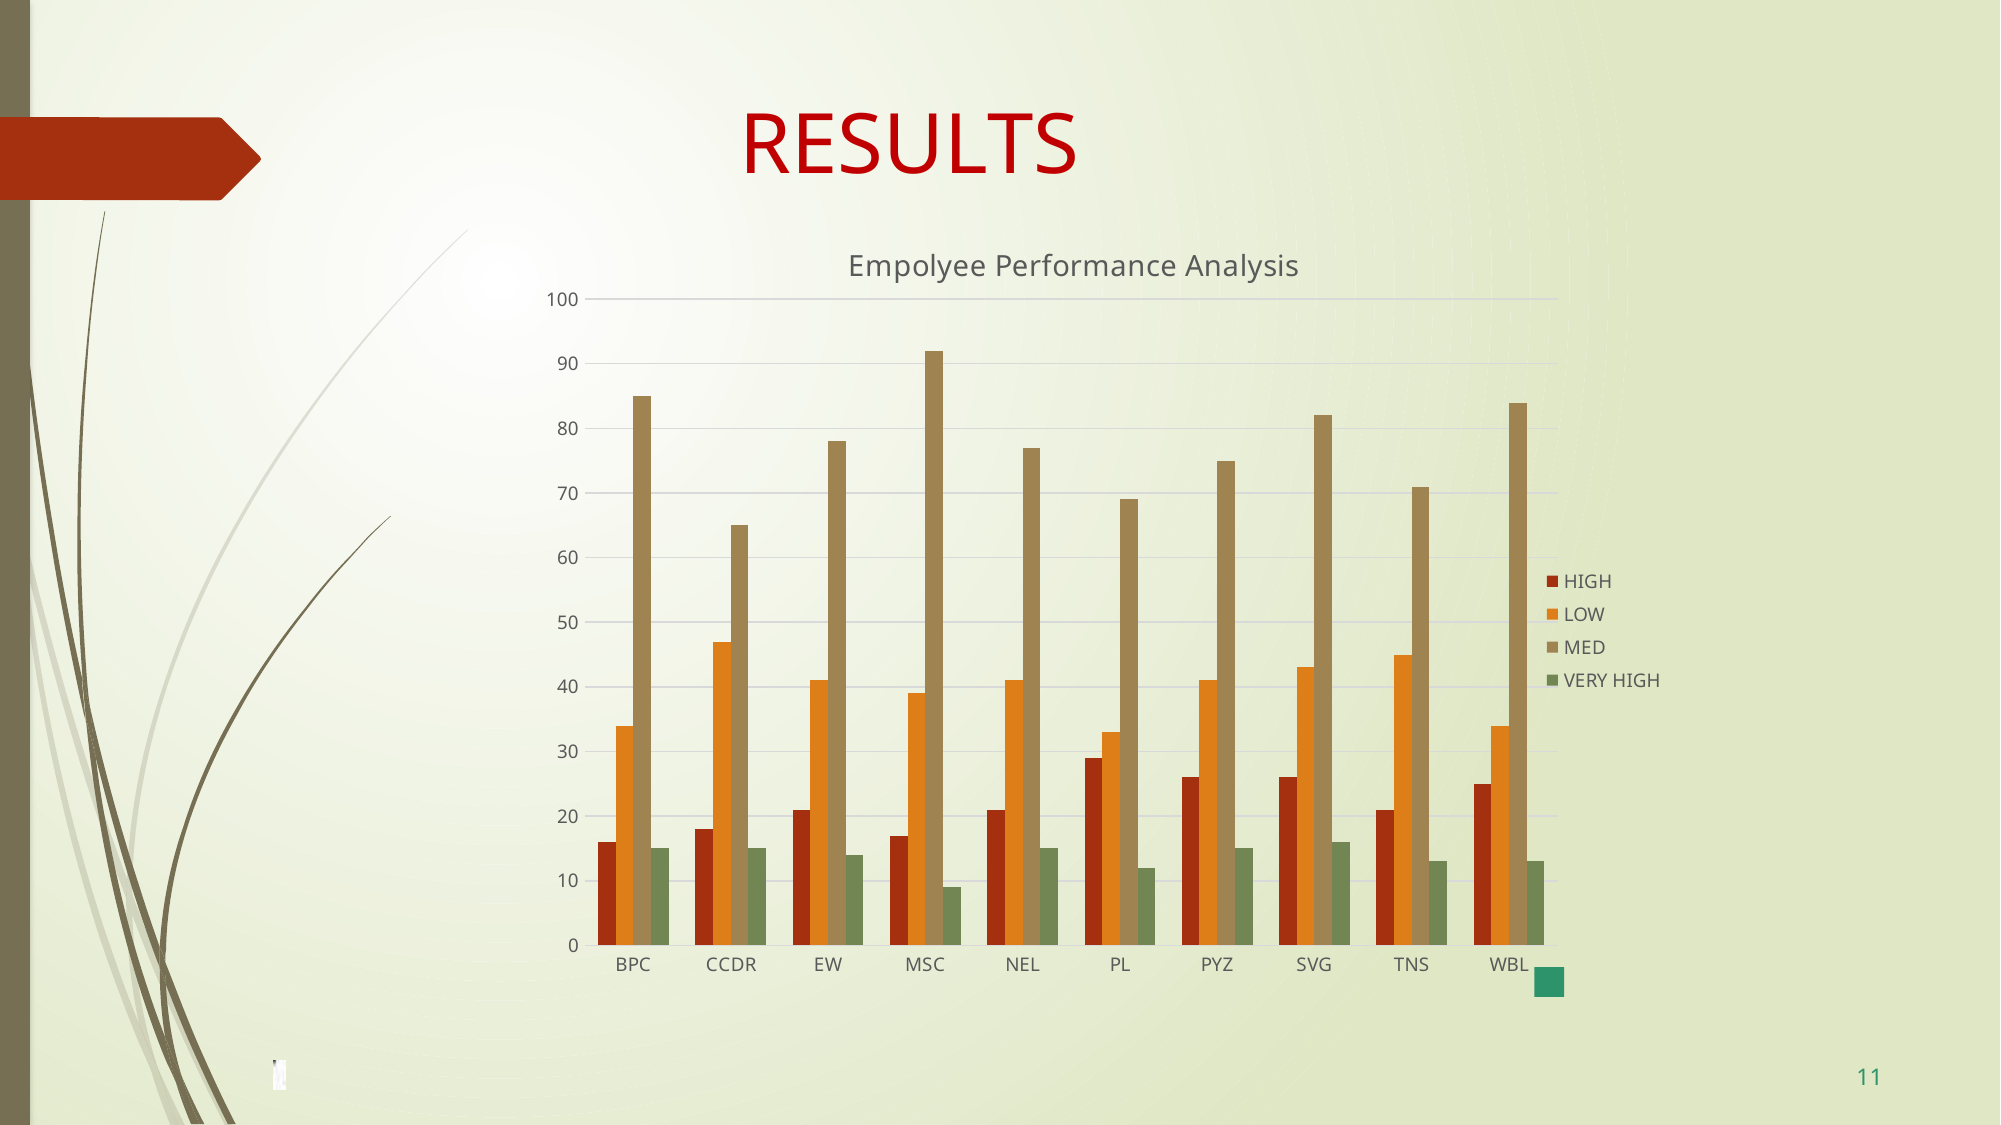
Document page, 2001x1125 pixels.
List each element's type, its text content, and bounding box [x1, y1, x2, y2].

title RESULTS [737, 87, 1250, 222]
picture [273, 1060, 287, 1091]
text_box 11 [1849, 1061, 1888, 1095]
chart [487, 223, 1688, 996]
